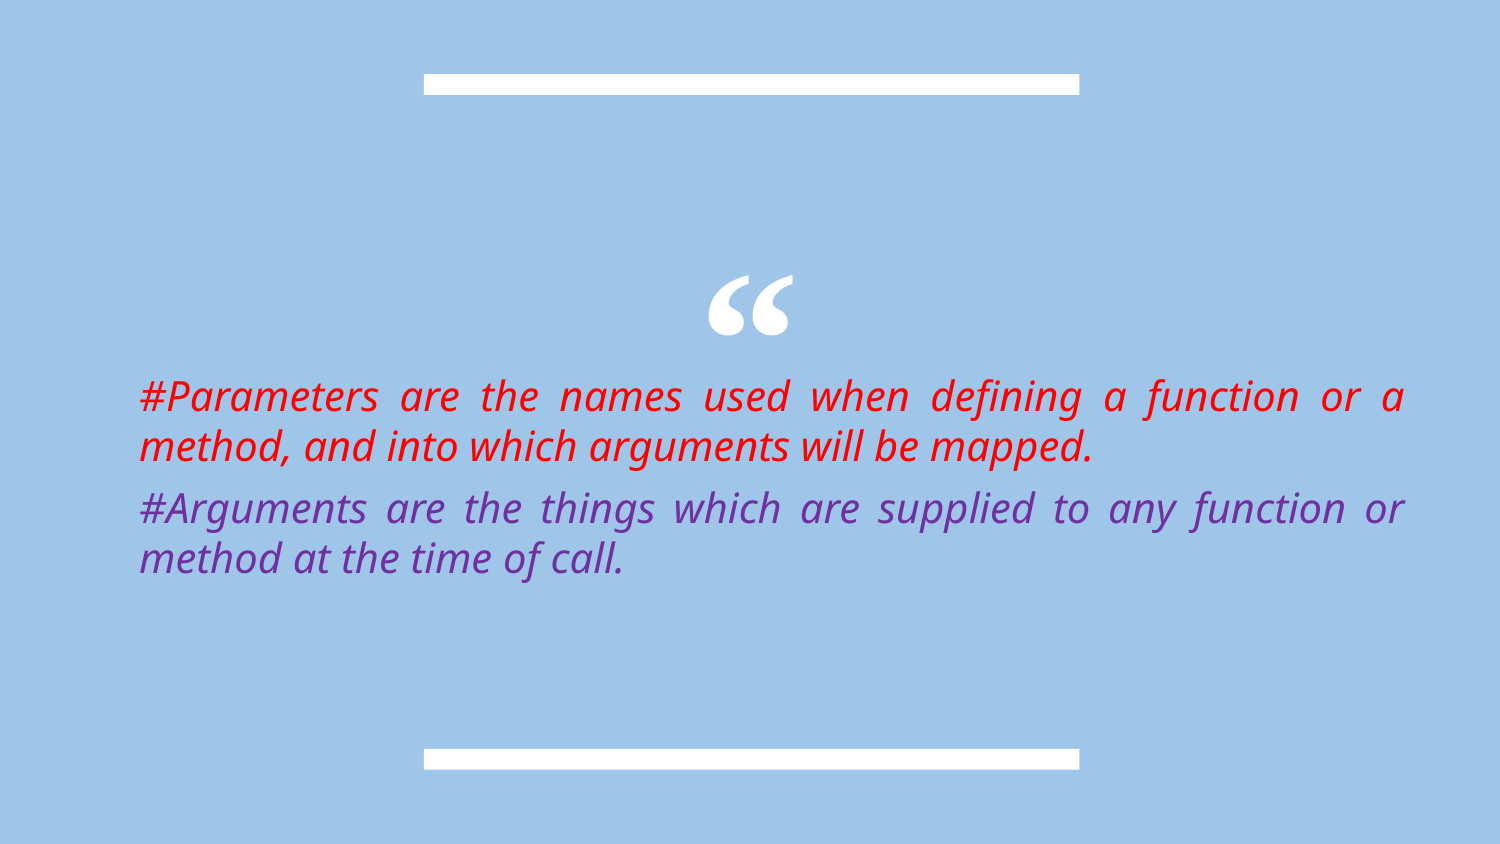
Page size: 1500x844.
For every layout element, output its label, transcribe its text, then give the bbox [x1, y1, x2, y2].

list #Parameters are the names used when defining a function or a method, and into which arguments will be mapped. #Arguments are the things which are supplied to any function or method at the time of call. [49, 354, 1421, 490]
